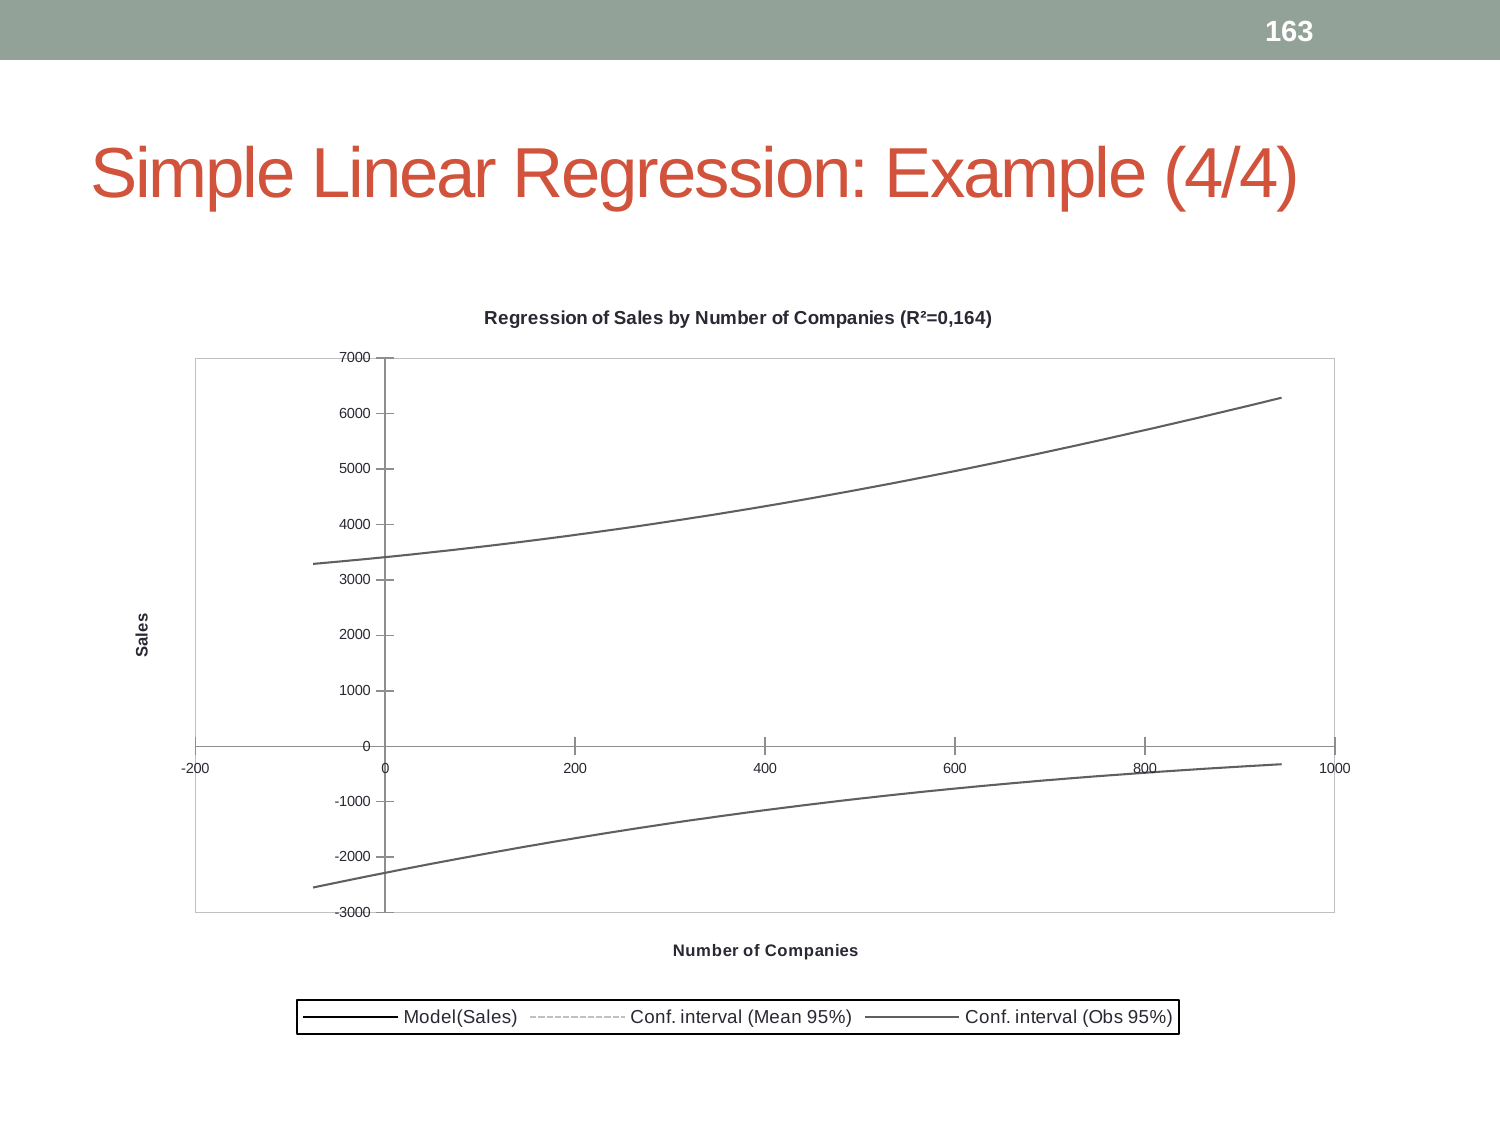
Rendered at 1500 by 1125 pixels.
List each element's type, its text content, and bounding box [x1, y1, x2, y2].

chart [100, 278, 1377, 1036]
slide_number 163 [1250, 3, 1425, 57]
title Simple Linear Regression: Example (4/4) [75, 87, 1425, 250]
